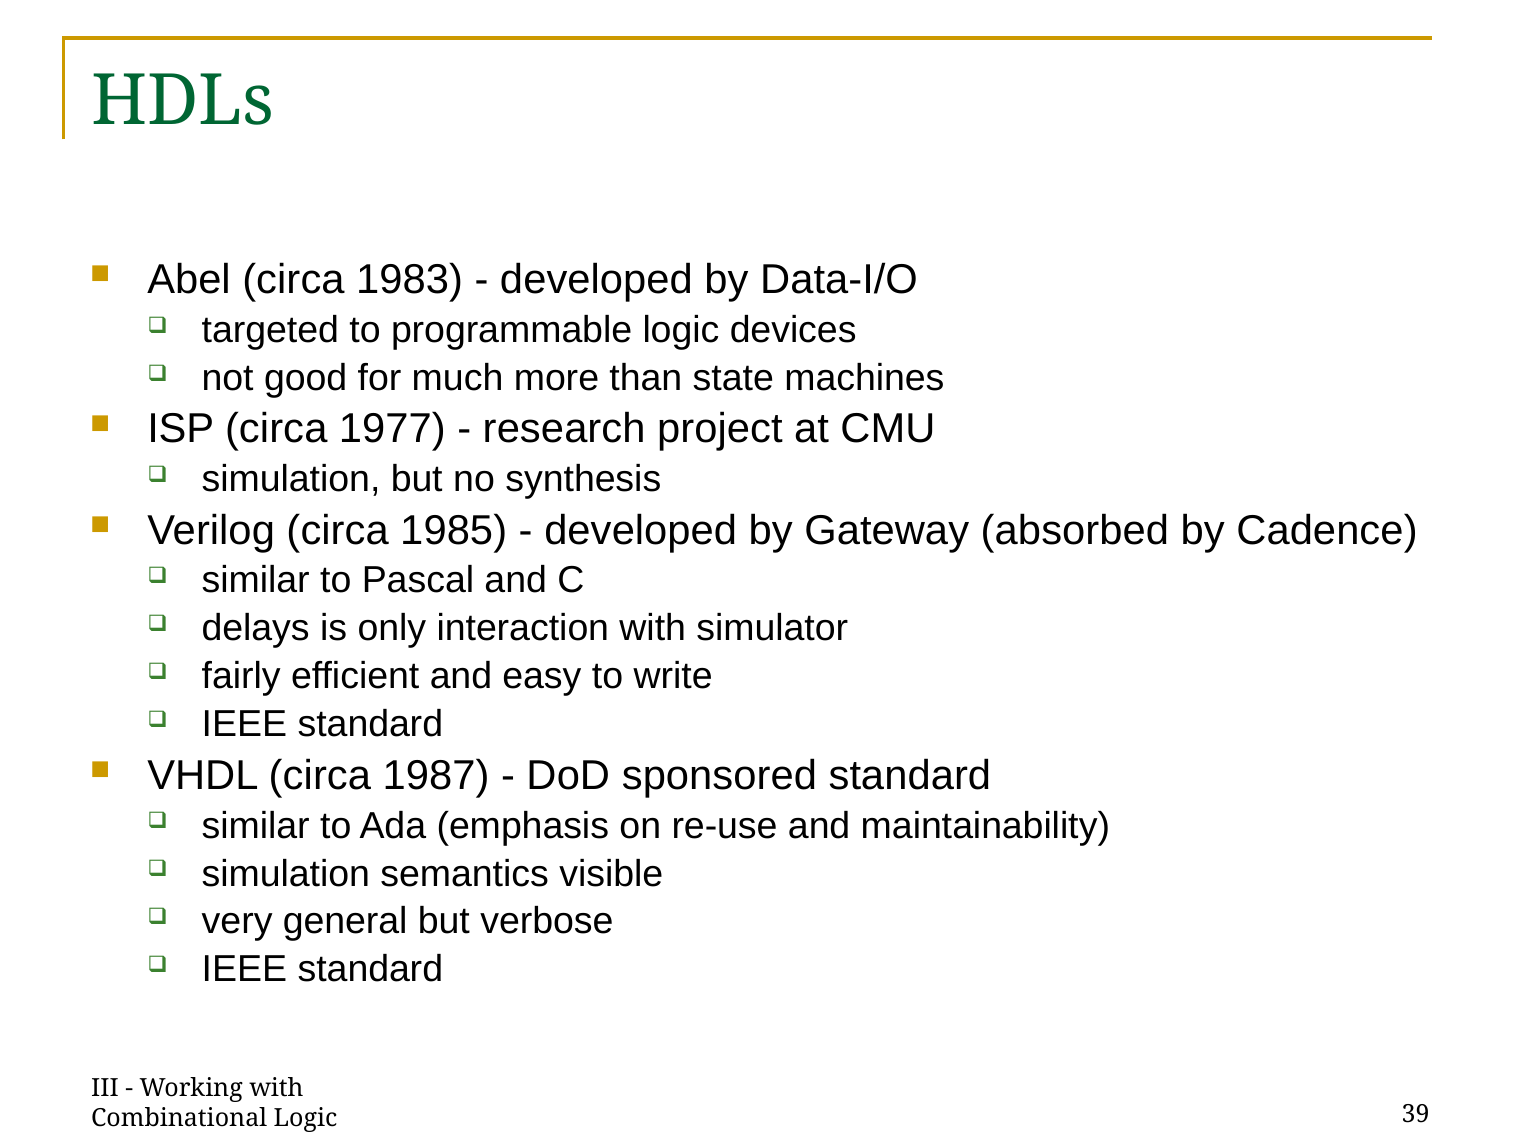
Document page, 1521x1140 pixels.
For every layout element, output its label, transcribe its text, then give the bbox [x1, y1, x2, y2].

list Abel (circa 1983) - developed by Data-I/O targeted to programmable logic devices not good for much more than state machines ISP (circa 1977) - research project at CMU simulation, but no synthesis Verilog (circa 1985) - developed by Gateway (absorbed by Cadence) similar to Pascal and C delays is only interaction with simulator fairly efficient and easy to write IEEE standard VHDL (circa 1987) - DoD sponsored standard similar to Ada (emphasis on re-use and maintainability) simulation semantics visible very general but verbose IEEE standard [75, 249, 1436, 991]
title HDLs [76, 46, 1445, 236]
slide_number 39 [1089, 1062, 1445, 1139]
slide_number III - Working with Combinational Logic [76, 1062, 431, 1139]
